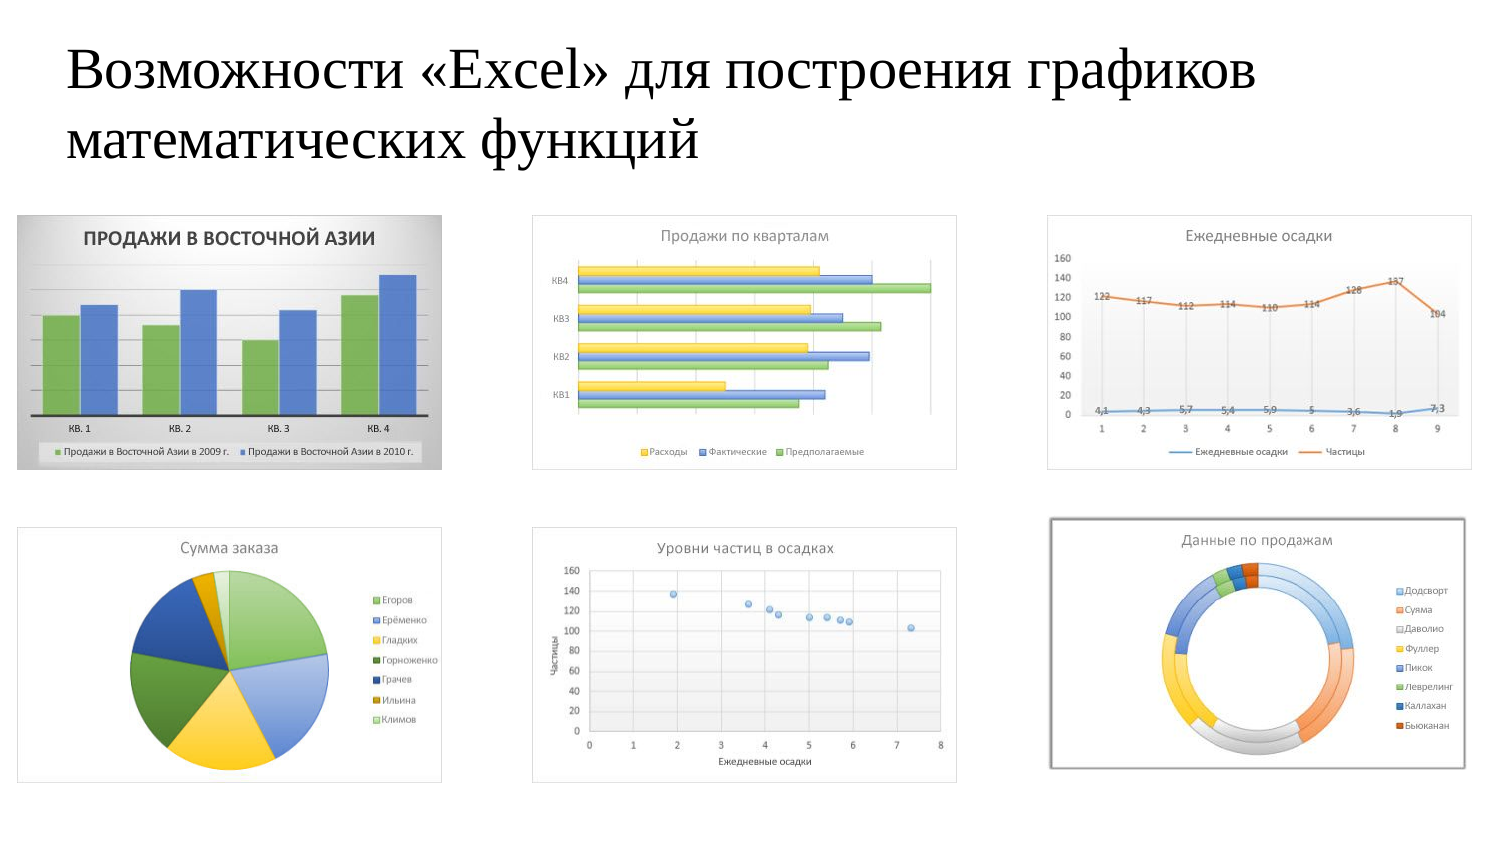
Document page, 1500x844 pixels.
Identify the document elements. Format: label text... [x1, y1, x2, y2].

picture [17, 214, 442, 470]
picture [532, 214, 957, 470]
picture [1047, 214, 1472, 470]
title Возможности «Excel» для построения графиков математических функций [51, 61, 1420, 186]
picture [17, 527, 442, 783]
picture [532, 527, 957, 783]
picture [1047, 515, 1467, 770]
